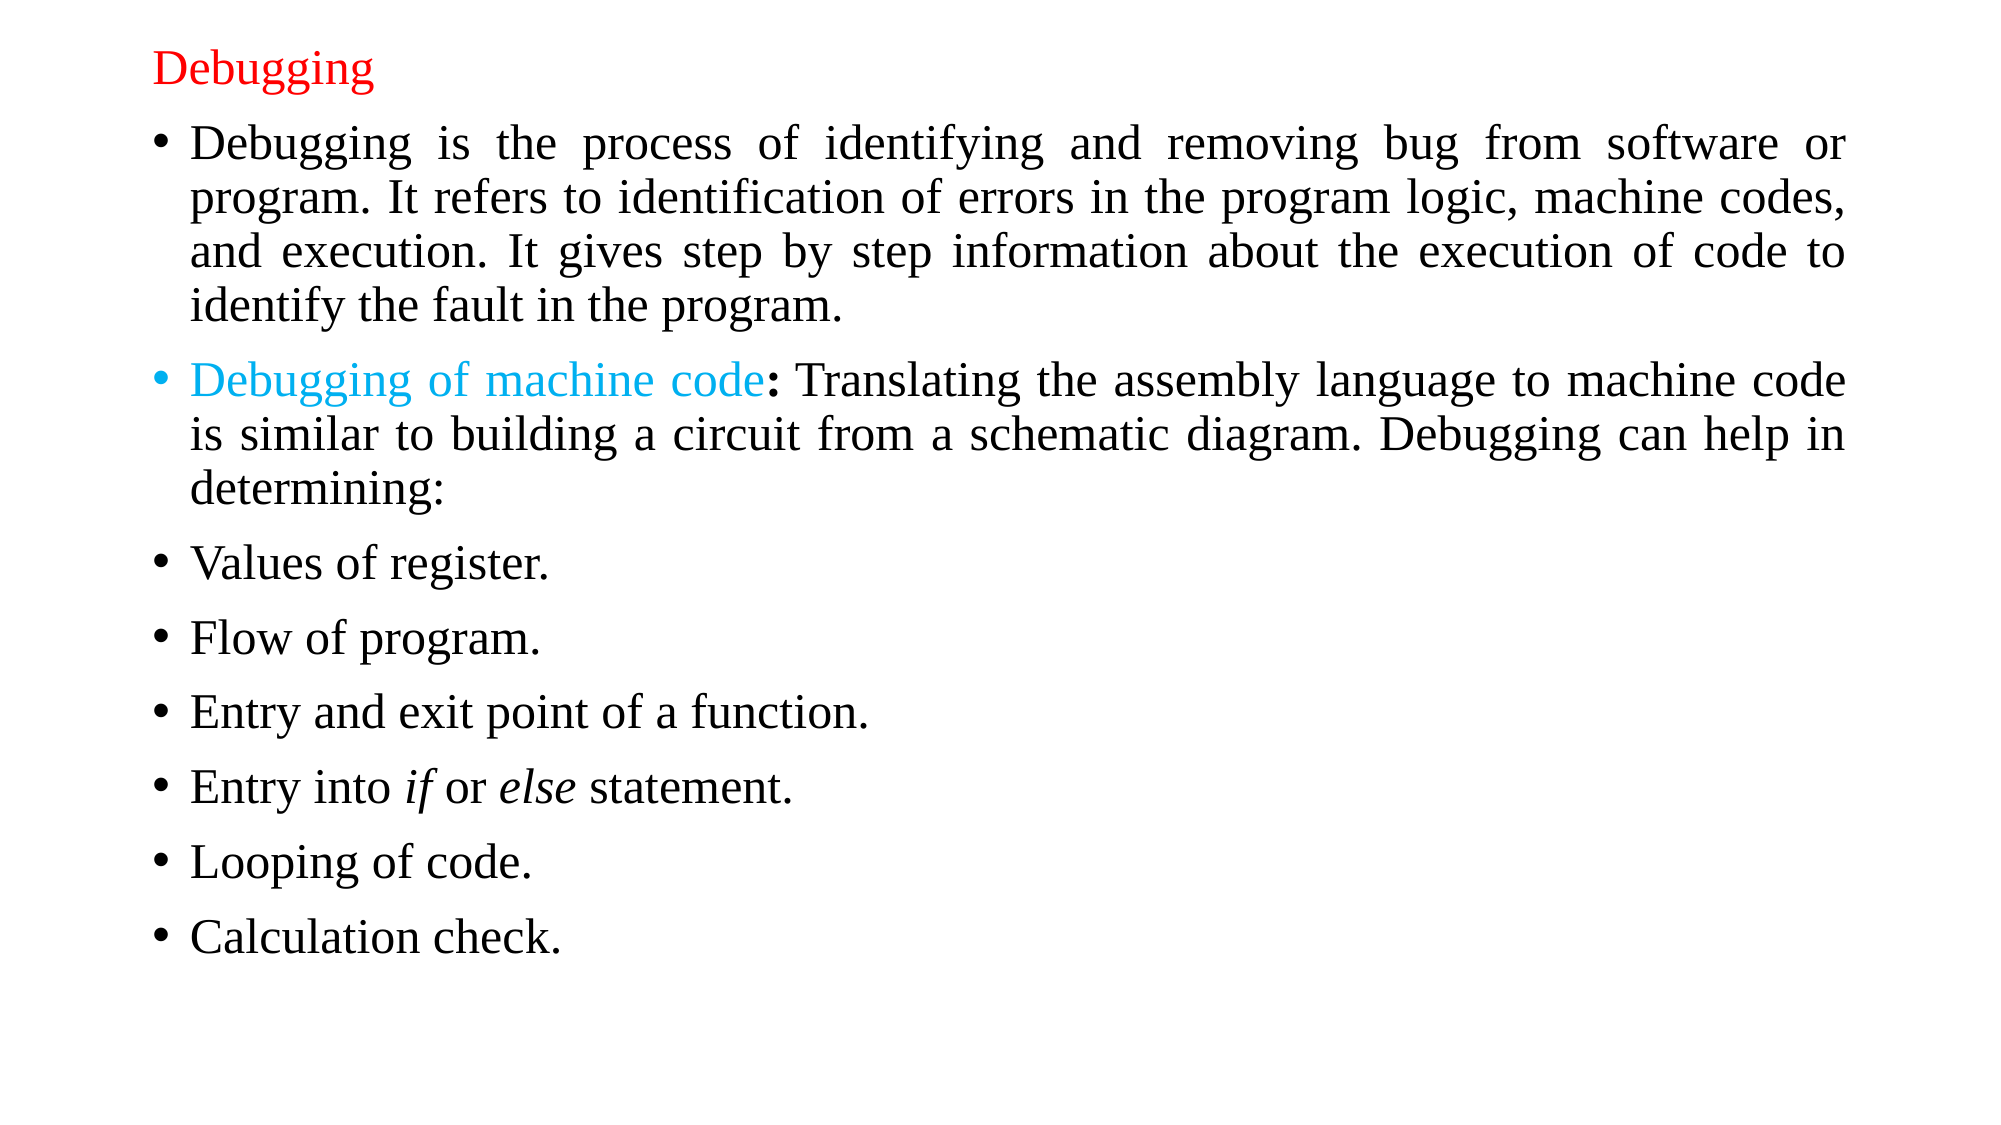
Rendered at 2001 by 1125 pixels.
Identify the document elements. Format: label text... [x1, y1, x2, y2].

list Debugging Debugging is the process of identifying and removing bug from software or program. It refers to identification of errors in the program logic, machine codes, and execution. It gives step by step information about the execution of code to identify the fault in the program. Debugging of machine code: Translating the assembly language to machine code is similar to building a circuit from a schematic diagram. Debugging can help in determining: Values of register. Flow of program. Entry and exit point of a function. Entry into if or else statement. Looping of code. Calculation check. [137, 34, 1863, 1014]
